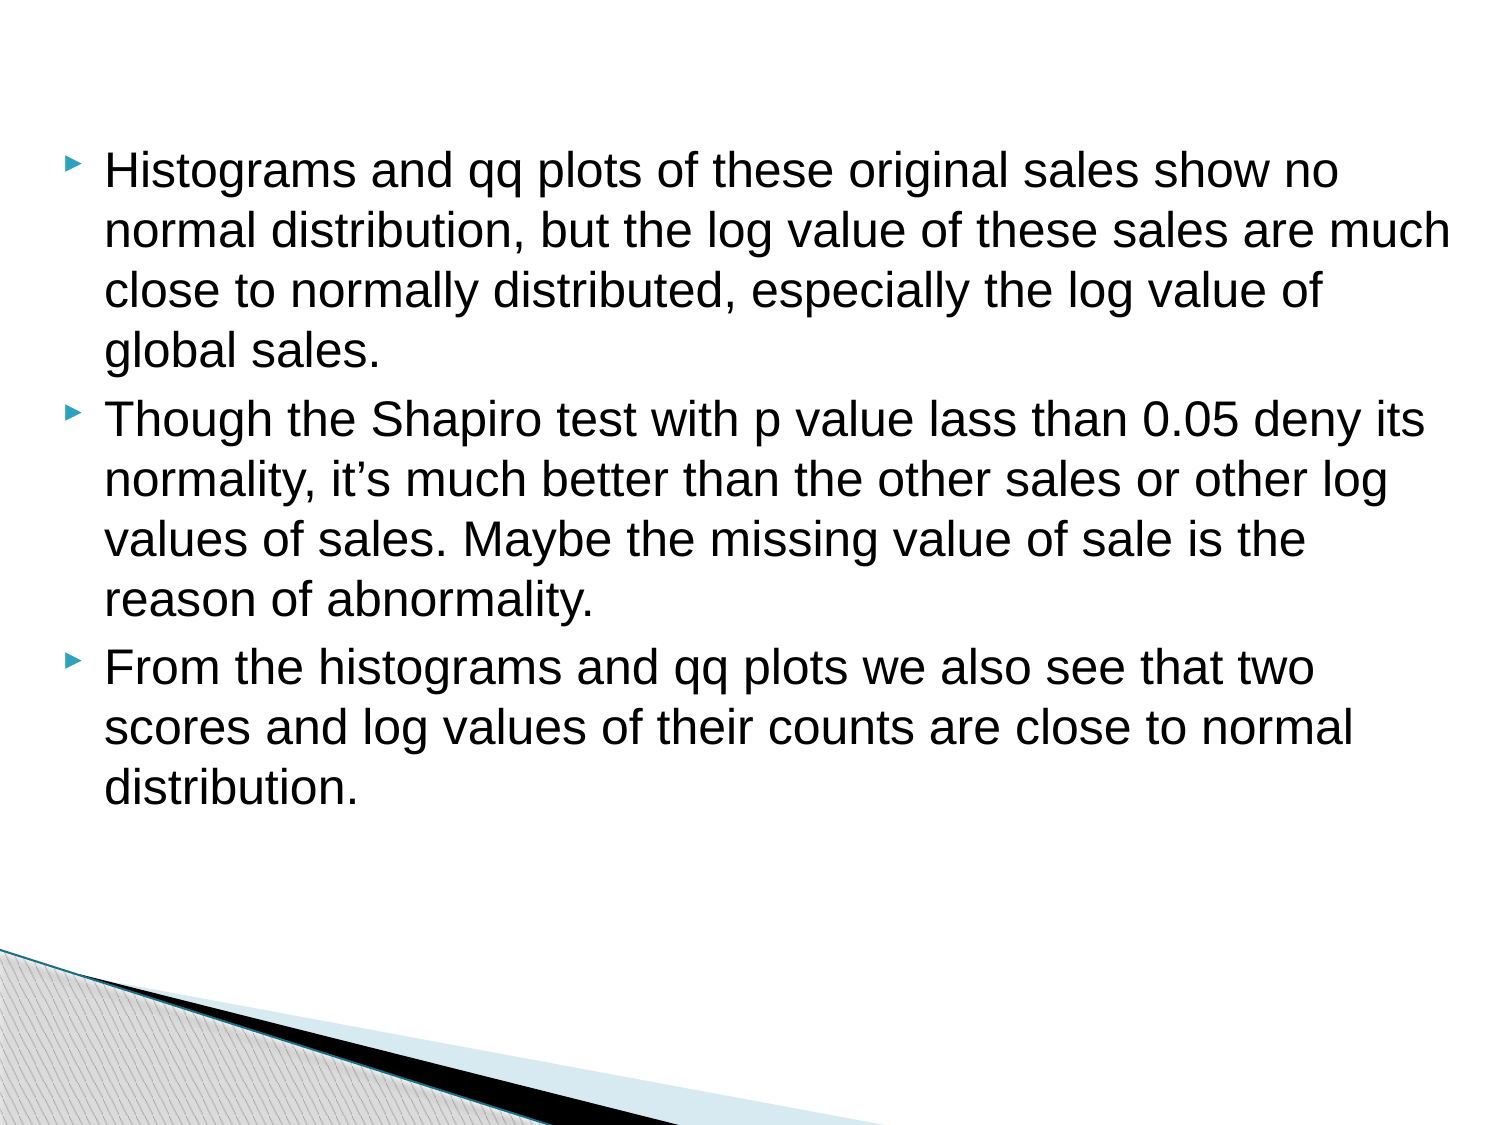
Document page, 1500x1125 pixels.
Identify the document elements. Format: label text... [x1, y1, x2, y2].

list Histograms and qq plots of these original sales show no normal distribution, but the log value of these sales are much close to normally distributed, especially the log value of global sales. Though the Shapiro test with p value lass than 0.05 deny its normality, it’s much better than the other sales or other log values of sales. Maybe the missing value of sale is the reason of abnormality. From the histograms and qq plots we also see that two scores and log values of their counts are close to normal distribution. [29, 54, 1471, 1083]
